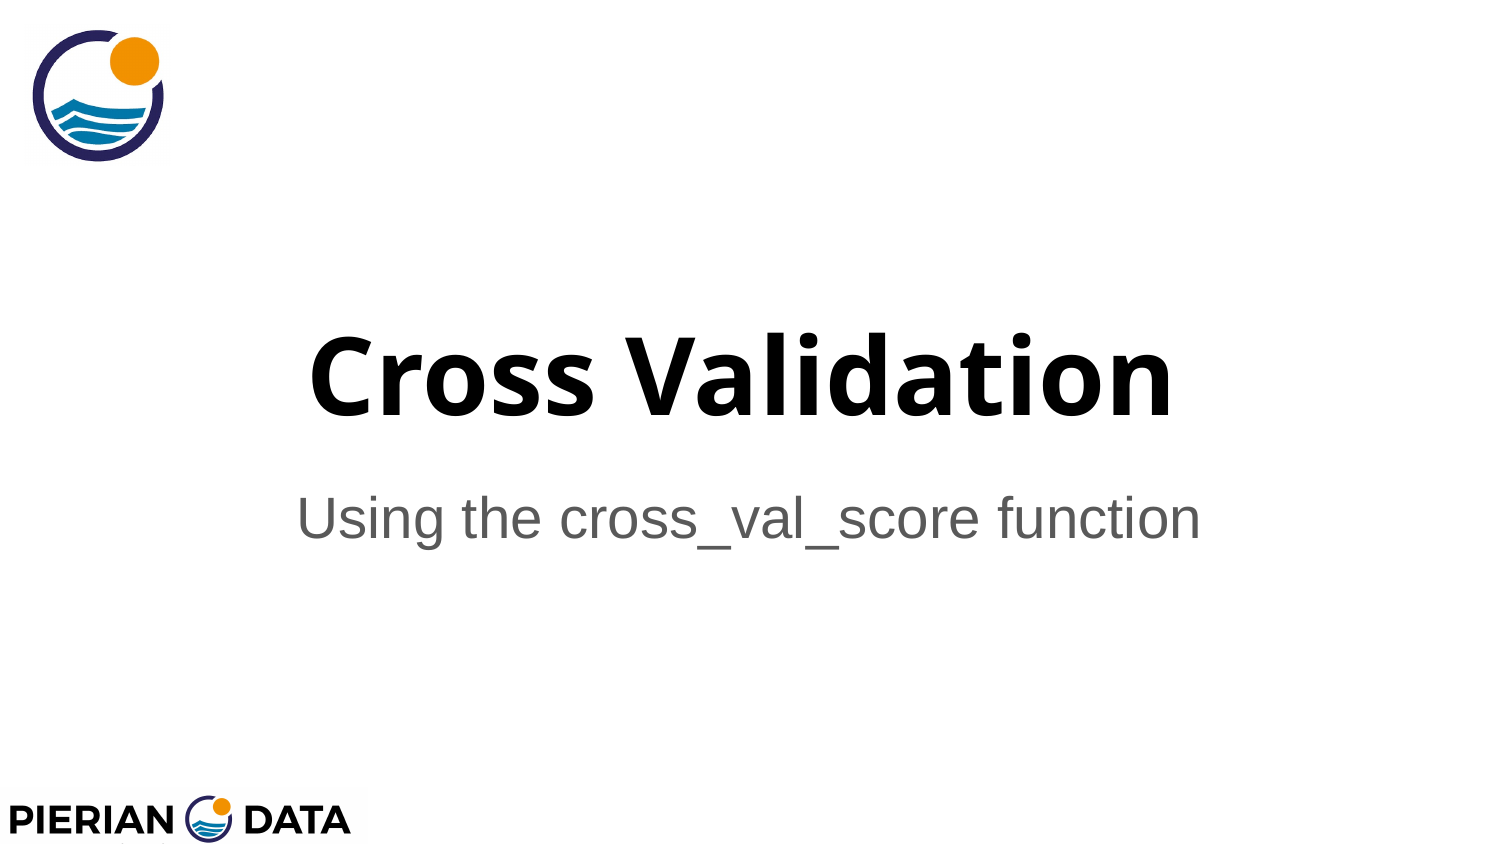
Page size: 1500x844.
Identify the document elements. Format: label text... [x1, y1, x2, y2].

picture [24, 24, 172, 167]
subtitle Using the cross_val_score function [51, 464, 1449, 595]
title Cross Validation [68, 181, 1417, 453]
picture [0, 787, 368, 844]
